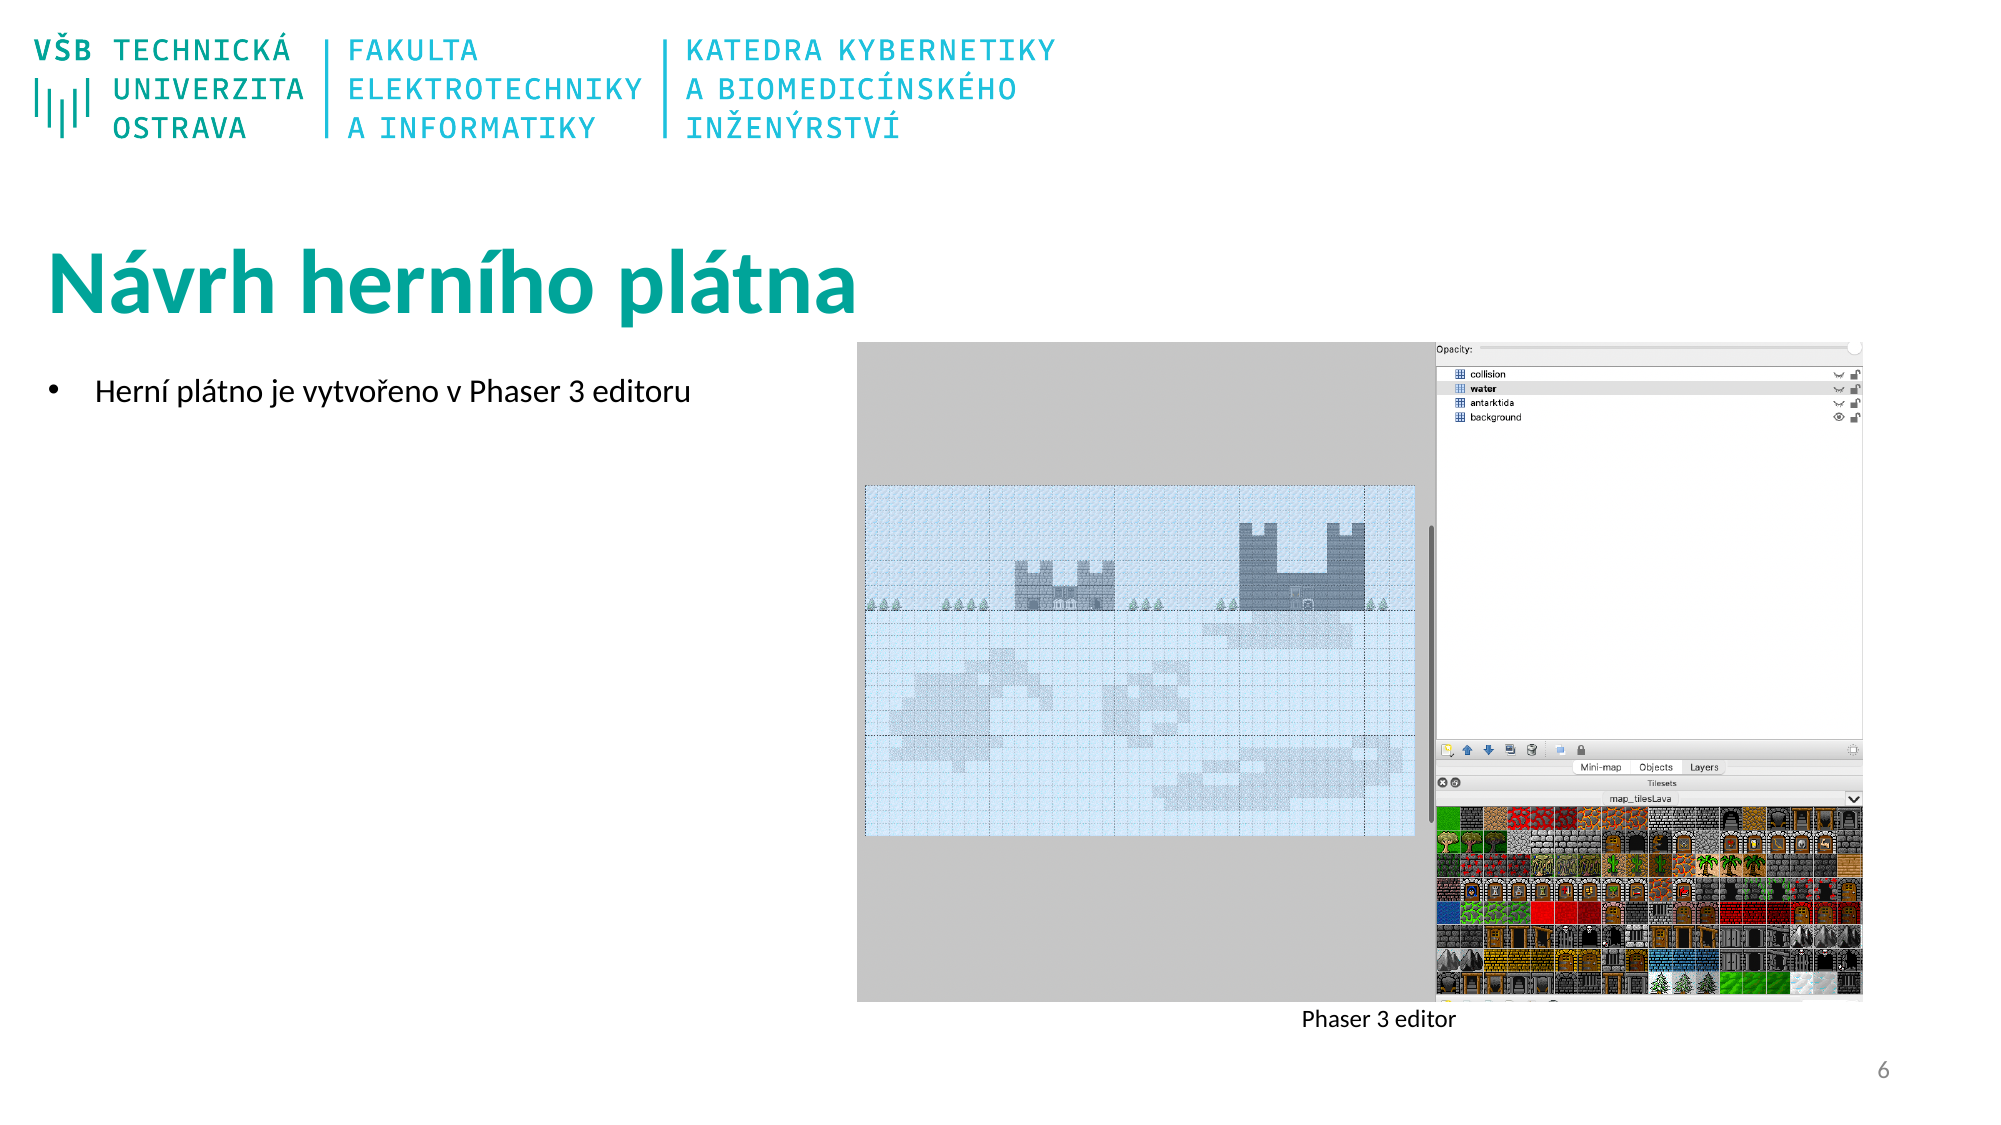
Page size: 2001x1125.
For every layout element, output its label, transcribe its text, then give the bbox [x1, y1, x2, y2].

title Návrh herního plátna [32, 172, 1969, 341]
picture [856, 342, 1863, 1002]
picture [33, 32, 1055, 139]
slide_number 5 [1862, 1042, 1963, 1094]
text_box Phaser 3 editor [1286, 994, 1874, 1040]
list Herní plátno je vytvořeno v Phaser 3 editoru [33, 366, 890, 1018]
